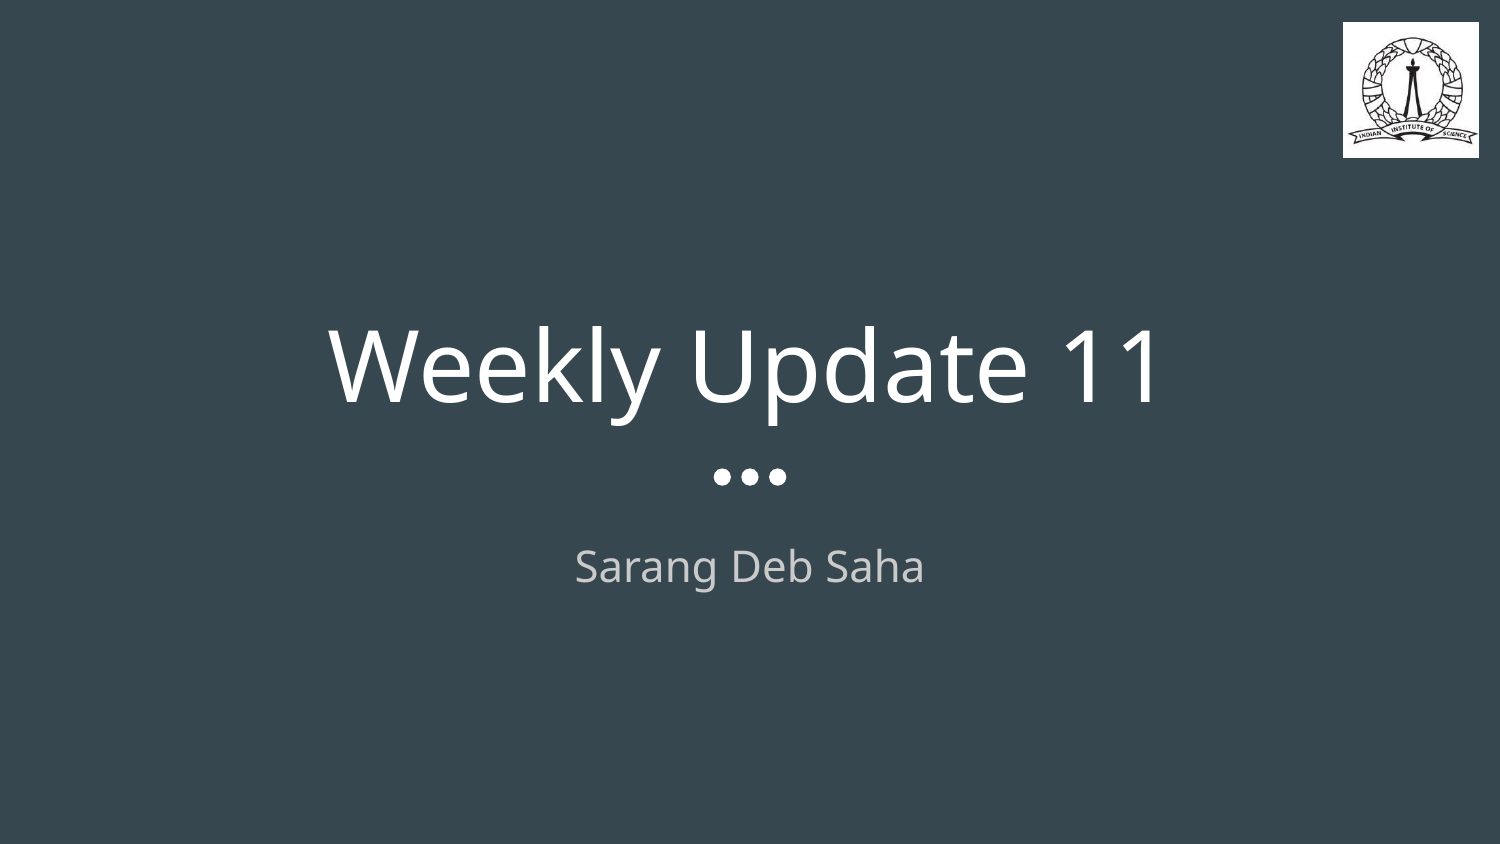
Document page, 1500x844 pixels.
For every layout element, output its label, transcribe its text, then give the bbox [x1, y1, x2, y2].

subtitle Sarang Deb Saha [110, 520, 1390, 651]
title Weekly Update 11 [110, 162, 1390, 447]
picture [1343, 22, 1479, 158]
